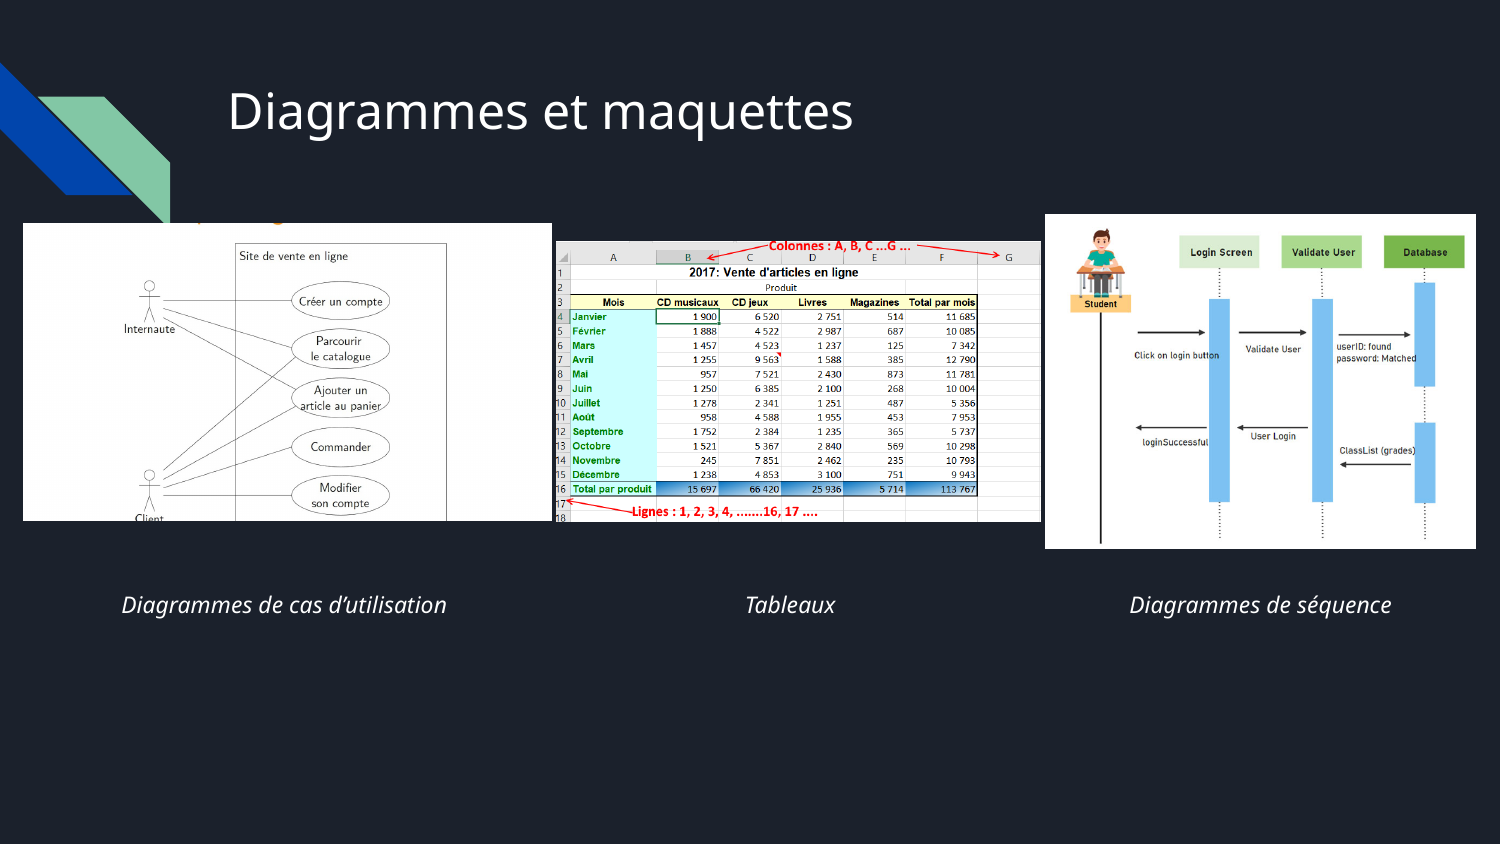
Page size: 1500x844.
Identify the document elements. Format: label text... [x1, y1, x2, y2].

text_box Tableaux [575, 575, 1006, 638]
title Diagrammes et maquettes [212, 64, 1368, 215]
picture [556, 241, 1041, 523]
text_box Diagrammes de cas d’utilisation [72, 575, 503, 638]
picture [23, 223, 552, 521]
picture [1045, 214, 1476, 550]
text_box Diagrammes de séquence [1045, 575, 1476, 638]
